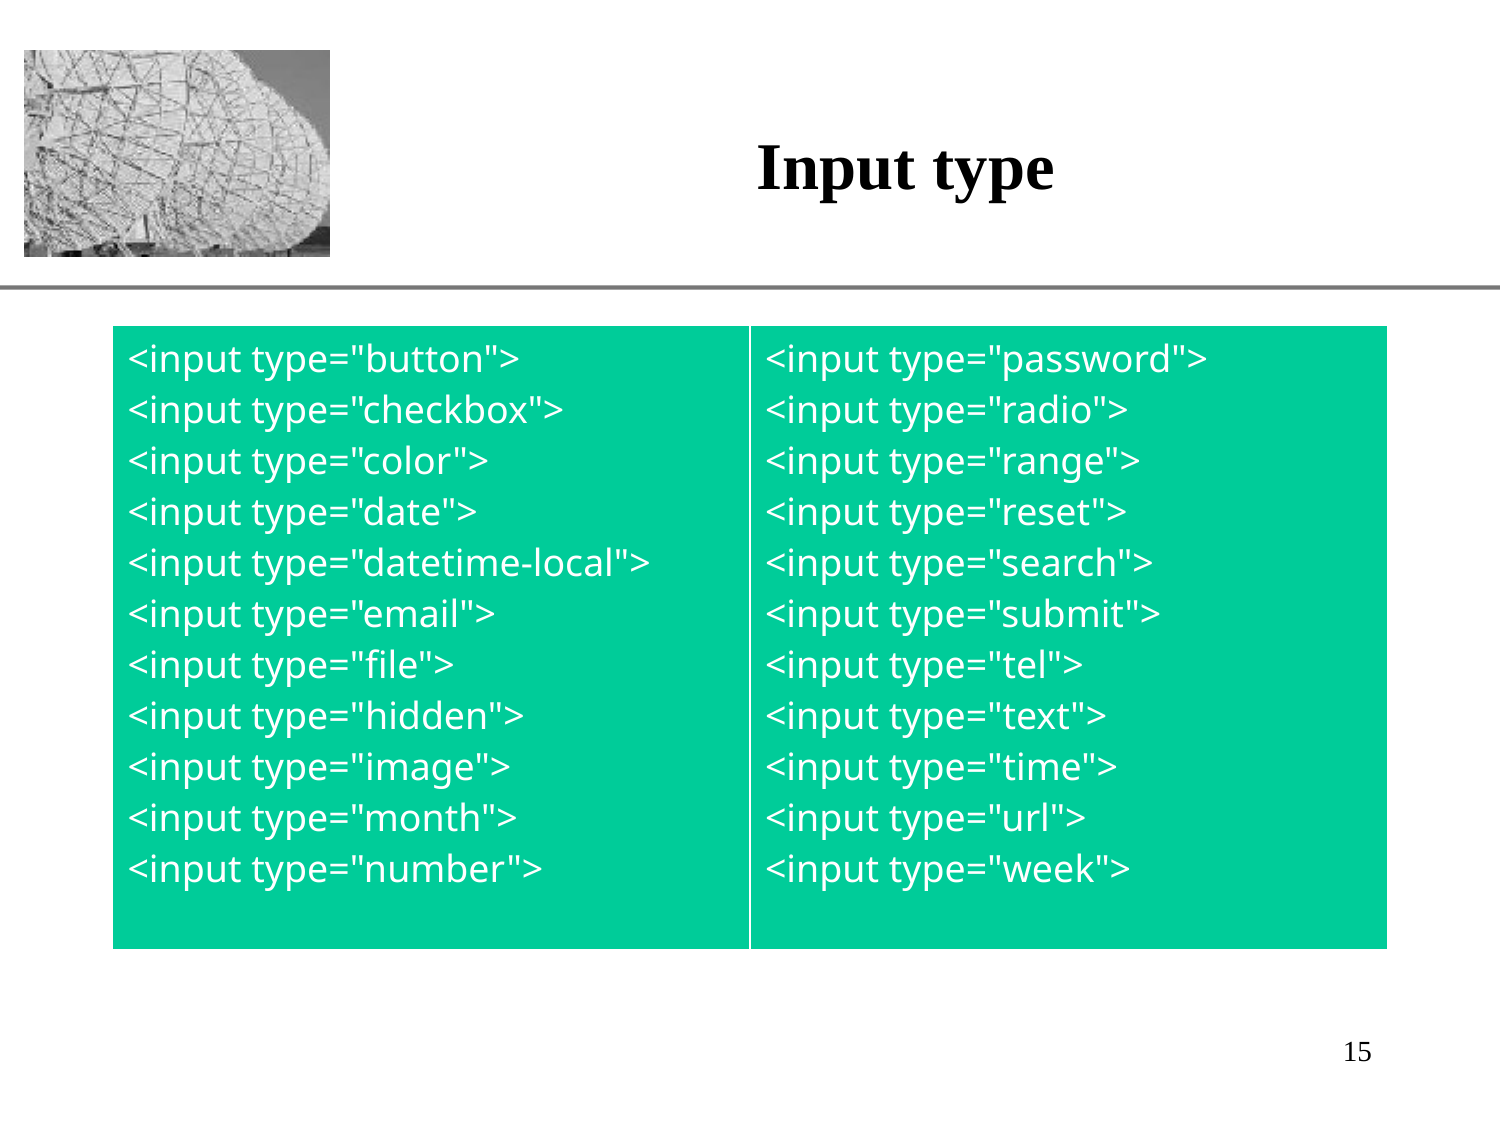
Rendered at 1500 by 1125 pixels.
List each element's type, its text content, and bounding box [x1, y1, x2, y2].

title Input type [337, 62, 1475, 263]
picture [24, 50, 330, 257]
table_header <input type="password"> <input type="radio"> <input type="range"> <input type="reset"> <input type="search"> <input type="submit"> <input type="tel"> <input type="text"> <input type="time"> <input type="url"> <input type="week"> [751, 326, 1387, 949]
table_header <input type="button"> <input type="checkbox"> <input type="color"> <input type="date"> <input type="datetime-local"> <input type="email"> <input type="file"> <input type="hidden"> <input type="image"> <input type="month"> <input type="number"> [113, 326, 749, 949]
slide_number 15 [1074, 1025, 1388, 1100]
